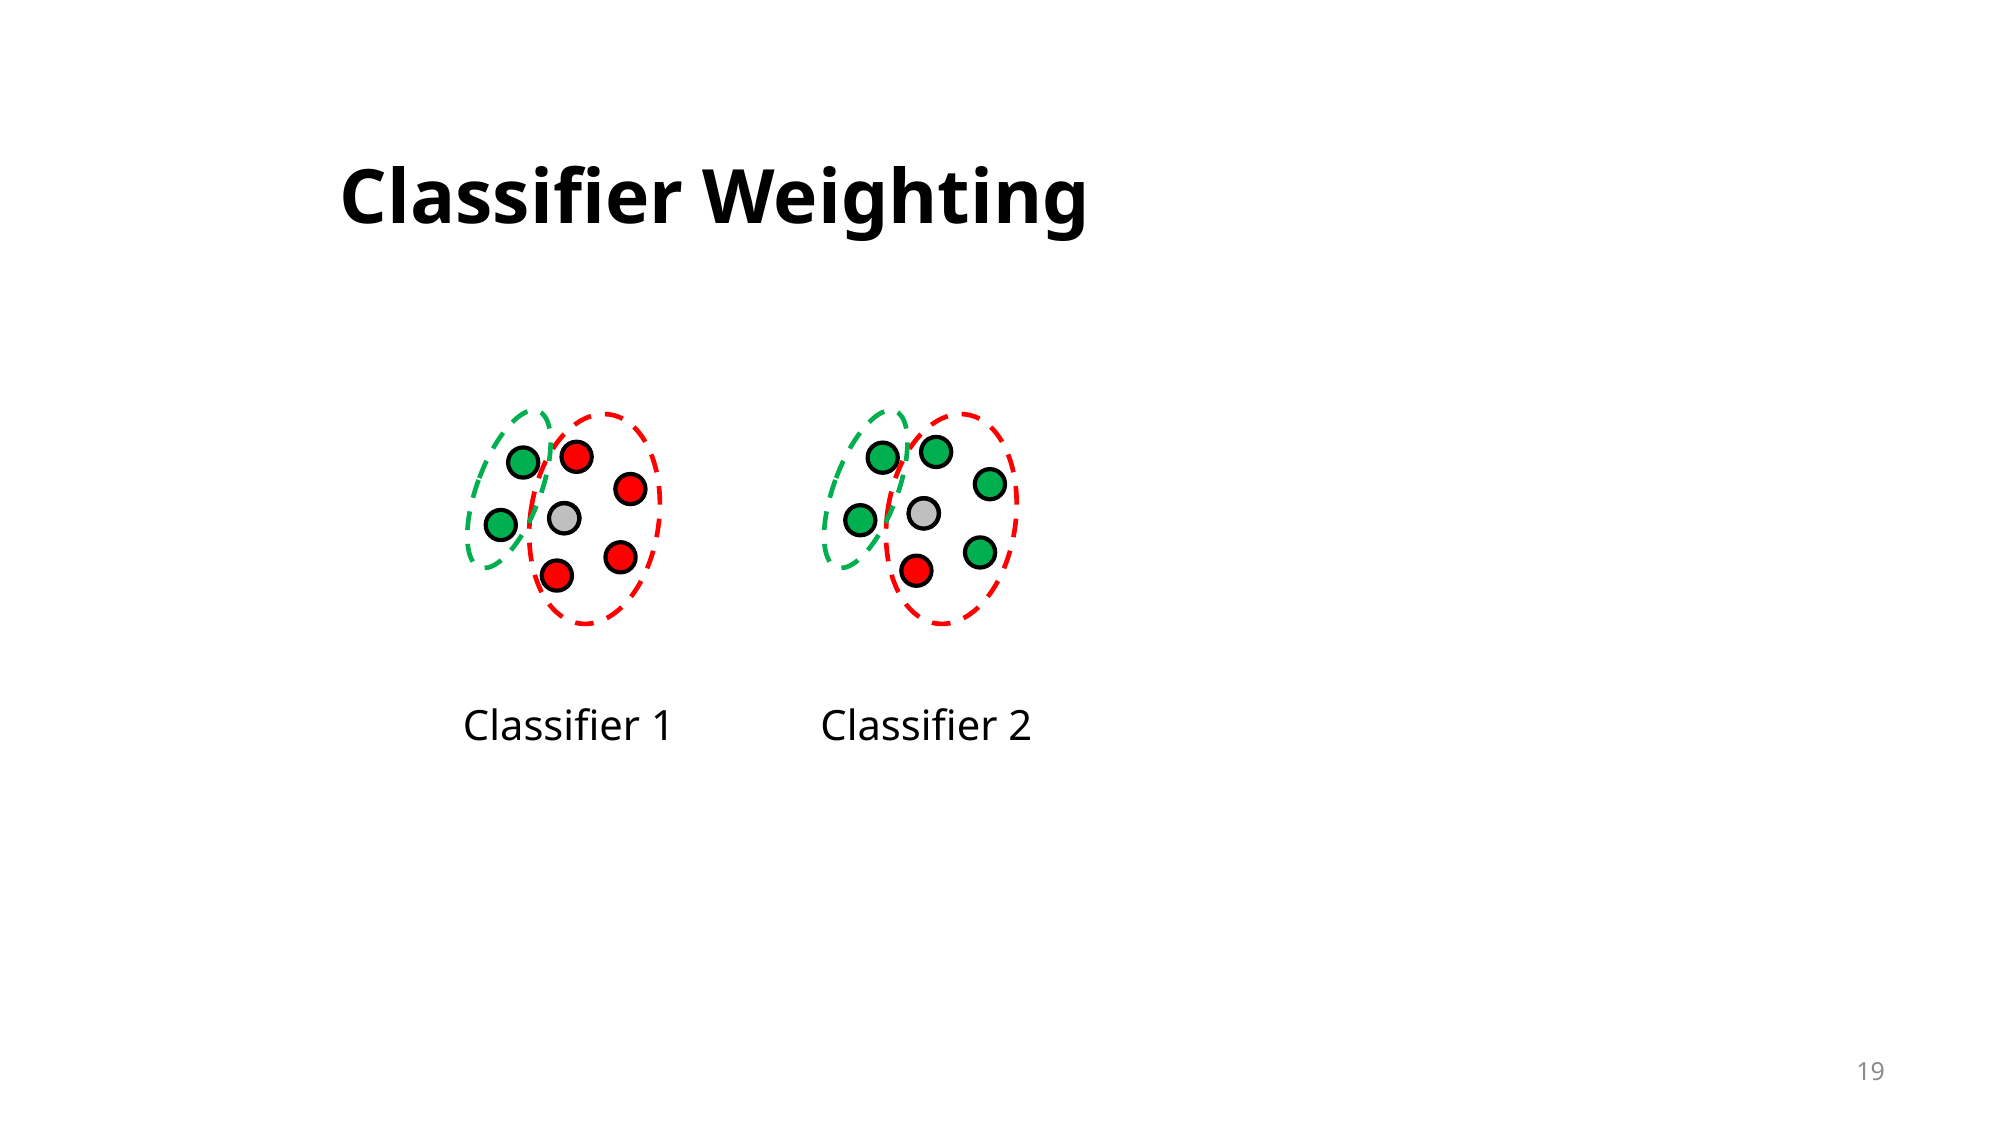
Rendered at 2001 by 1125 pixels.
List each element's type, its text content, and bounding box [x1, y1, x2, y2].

text_box Classifier 2 [805, 690, 1059, 756]
text_box [527, 411, 662, 626]
slide_number 19 [1433, 1042, 1900, 1103]
text_box [883, 411, 1019, 626]
text_box [822, 408, 910, 571]
text_box [465, 408, 553, 571]
text_box Classifier Weighting [324, 99, 1675, 288]
text_box Classifier 1 [448, 690, 701, 756]
